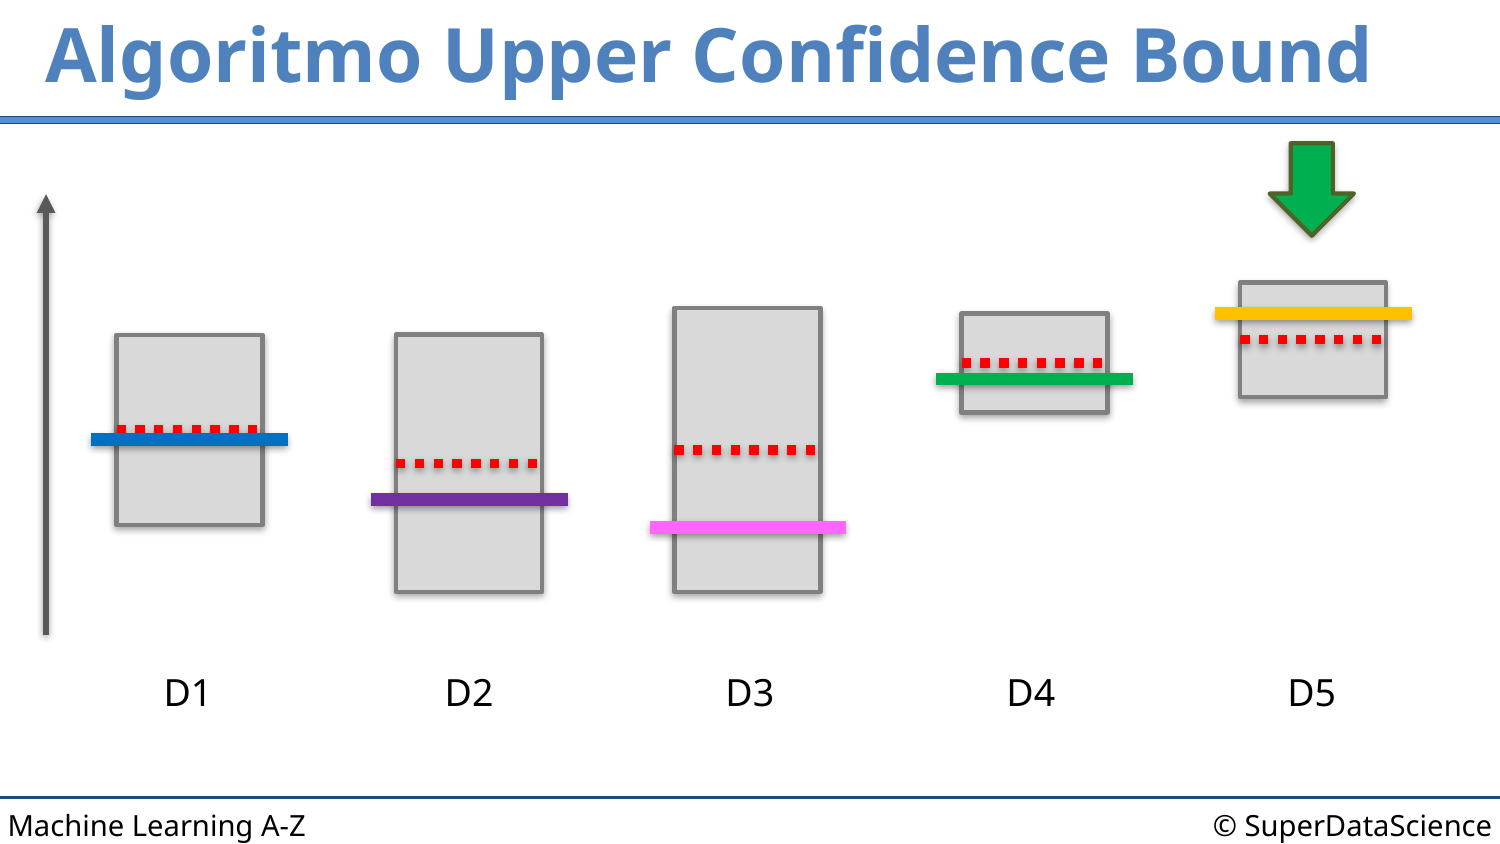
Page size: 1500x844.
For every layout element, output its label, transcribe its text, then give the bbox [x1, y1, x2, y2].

text_box D5 [1255, 661, 1369, 722]
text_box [961, 313, 1108, 413]
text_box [1239, 282, 1387, 398]
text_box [116, 334, 263, 526]
text_box D4 [974, 661, 1088, 722]
text_box D1 [131, 661, 245, 722]
text_box [1269, 143, 1354, 236]
title Algoritmo Upper Confidence Bound [36, 0, 1463, 123]
text_box D3 [693, 661, 807, 722]
text_box [39, 194, 53, 635]
text_box D2 [412, 661, 526, 722]
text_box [395, 334, 543, 593]
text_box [674, 307, 821, 593]
